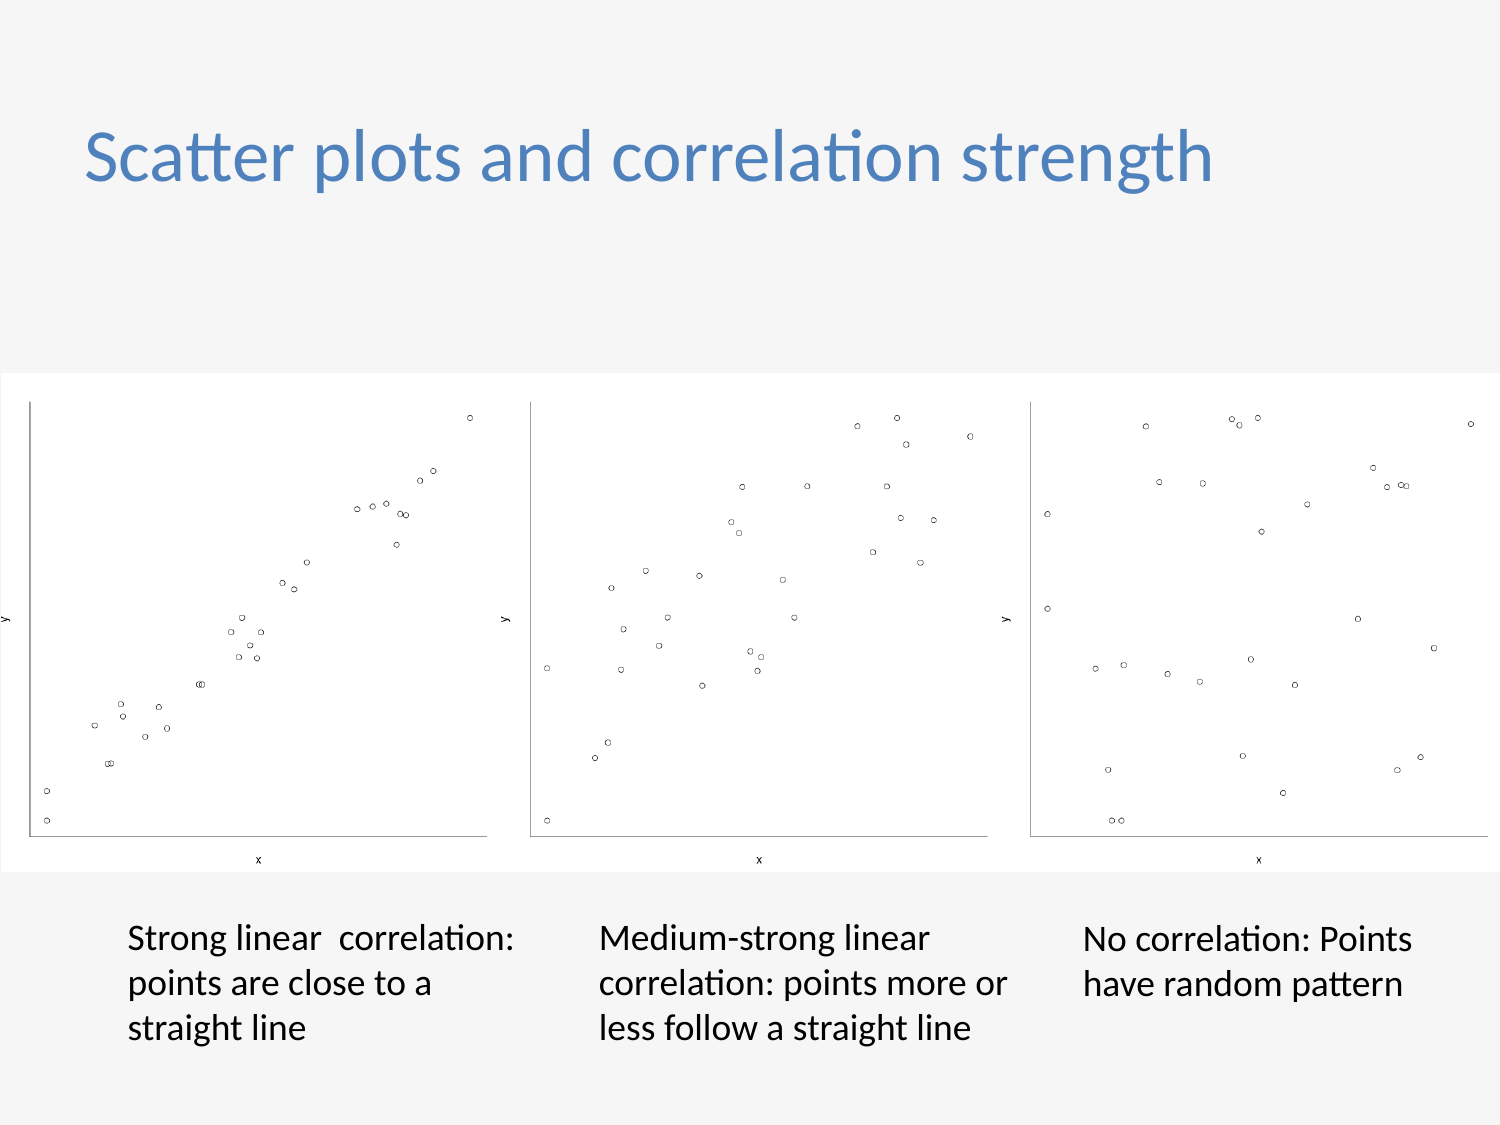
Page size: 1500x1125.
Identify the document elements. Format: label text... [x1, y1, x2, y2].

text_box Medium-strong linear correlation: points more or less follow a straight line [584, 905, 1031, 1100]
text_box No correlation: Points have random pattern [1068, 907, 1465, 1057]
picture [0, 373, 1500, 872]
text_box Strong linear correlation: points are close to a straight line [112, 905, 547, 1100]
text_box Scatter plots and correlation strength [60, 116, 1439, 199]
